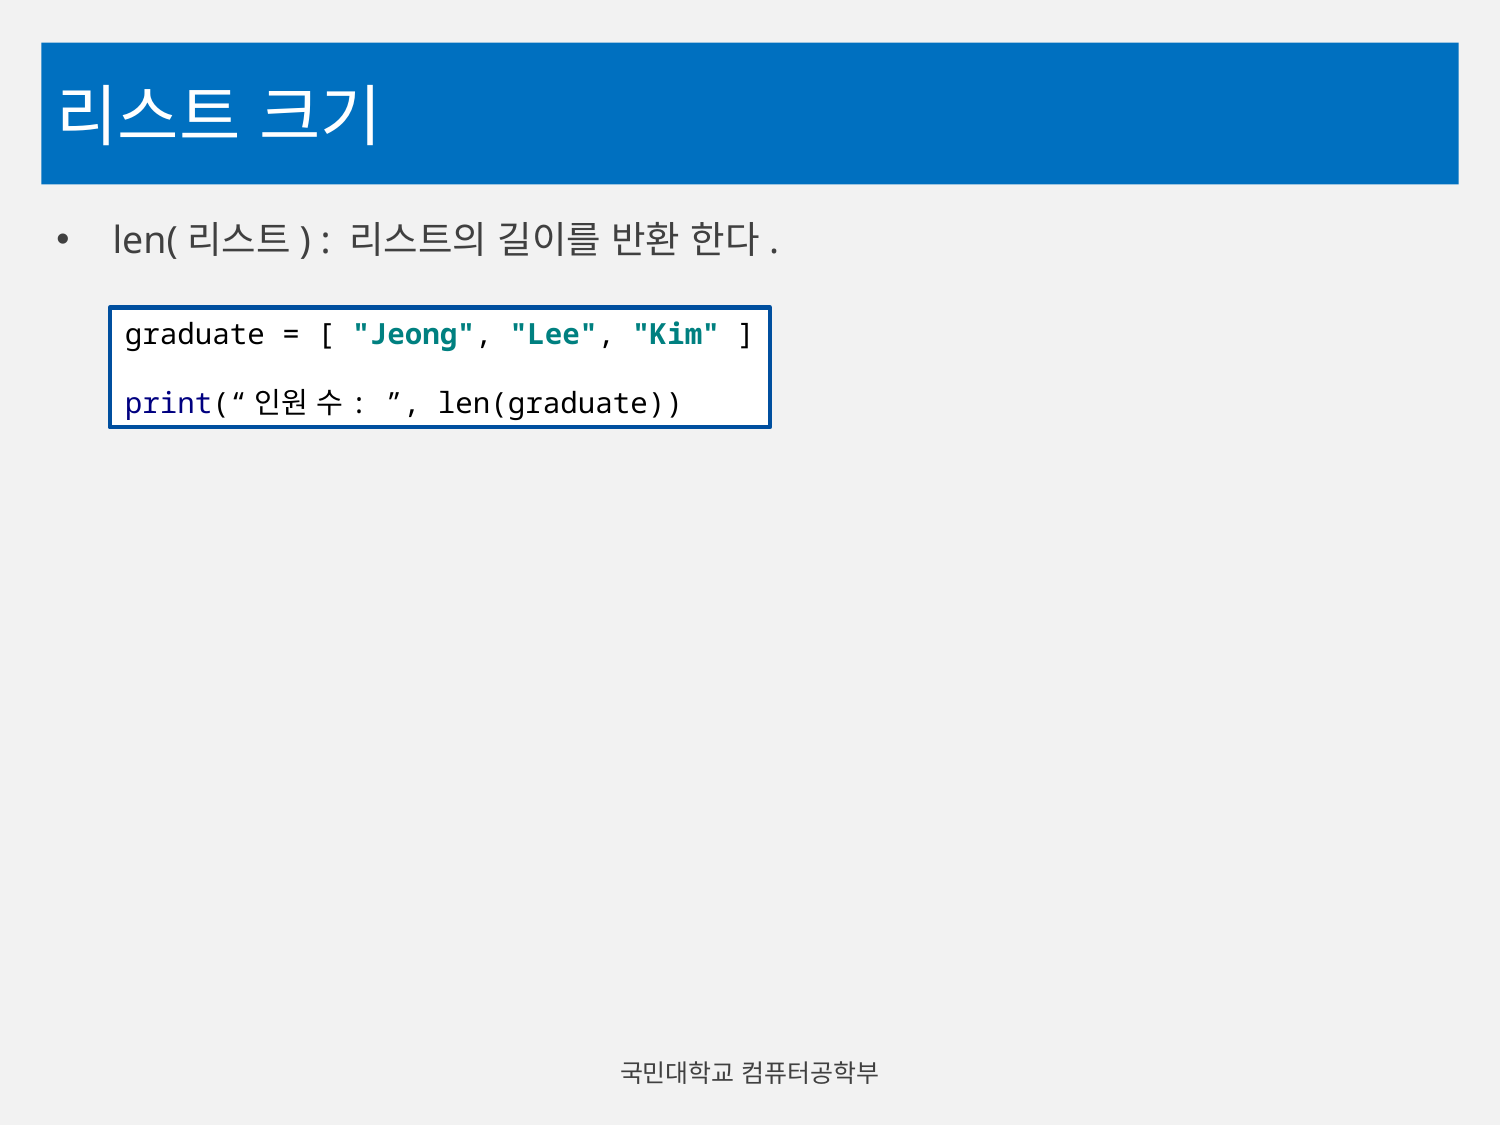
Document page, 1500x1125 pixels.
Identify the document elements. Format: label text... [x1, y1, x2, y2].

text_box graduate = [ "Jeong", "Lee", "Kim" ] print(“인원 수: ”, len(graduate)) [108, 305, 772, 429]
footer 국민대학교 컴퓨터공학부 [466, 1042, 1034, 1103]
list len(리스트) : 리스트의 길이를 반환 한다. [41, 208, 1459, 1000]
title 리스트 크기 [41, 42, 1459, 185]
